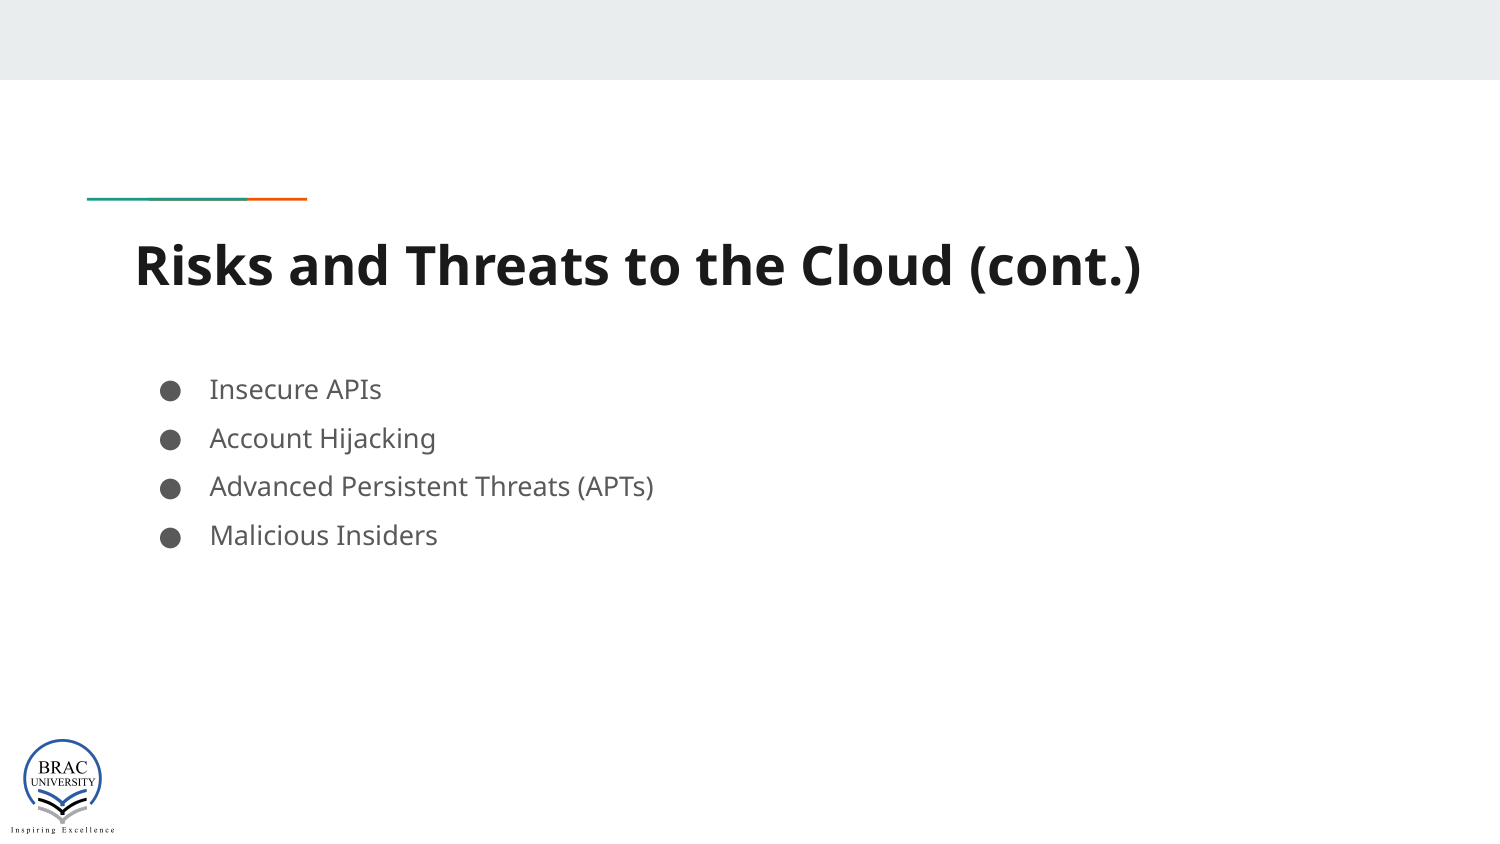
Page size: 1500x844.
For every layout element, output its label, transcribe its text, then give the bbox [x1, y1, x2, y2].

picture [11, 739, 114, 834]
list Insecure APIs Account Hijacking Advanced Persistent Threats (APTs) Malicious Insiders [119, 341, 1381, 712]
title Risks and Threats to the Cloud (cont.) [119, 216, 1381, 305]
